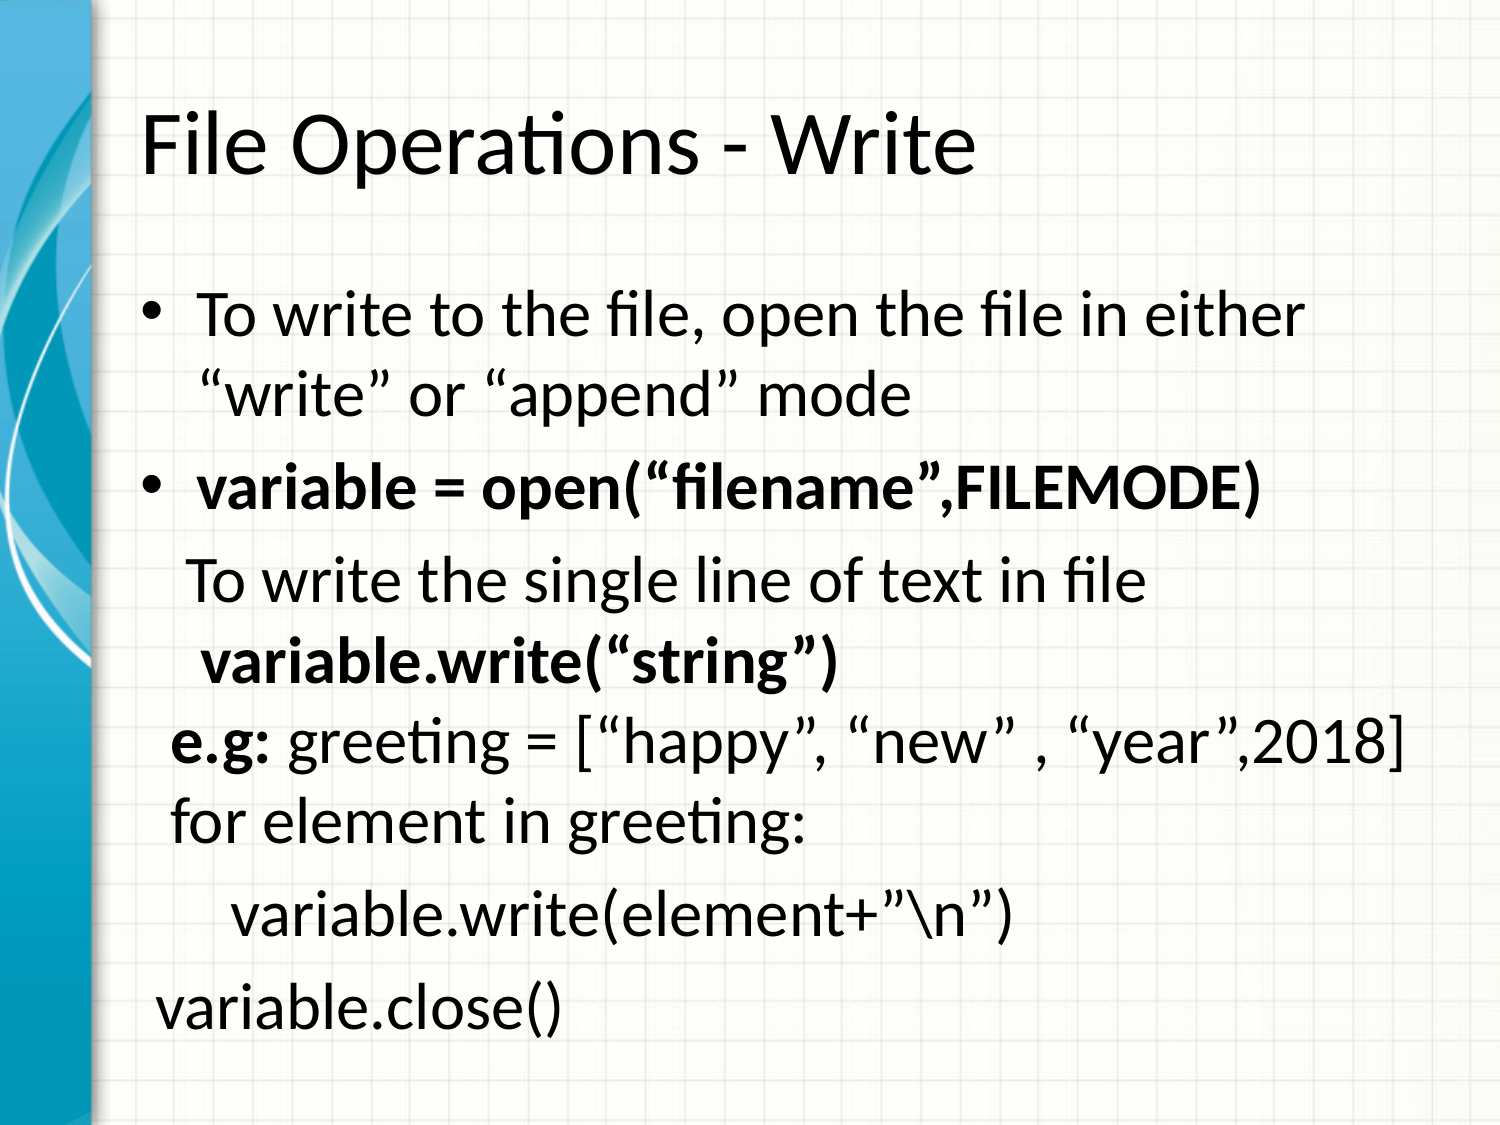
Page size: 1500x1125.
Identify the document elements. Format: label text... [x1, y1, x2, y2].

list To write to the file, open the file in either “write” or “append” mode variable = open(“filename”,FILEMODE) To write the single line of text in file variable.write(“string”) e.g: greeting = [“happy”, “new” , “year”,2018] for element in greeting: variable.write(element+”\n”) variable.close() [125, 261, 1450, 1063]
title File Operations - Write [125, 44, 1450, 232]
picture [0, 0, 1500, 1125]
